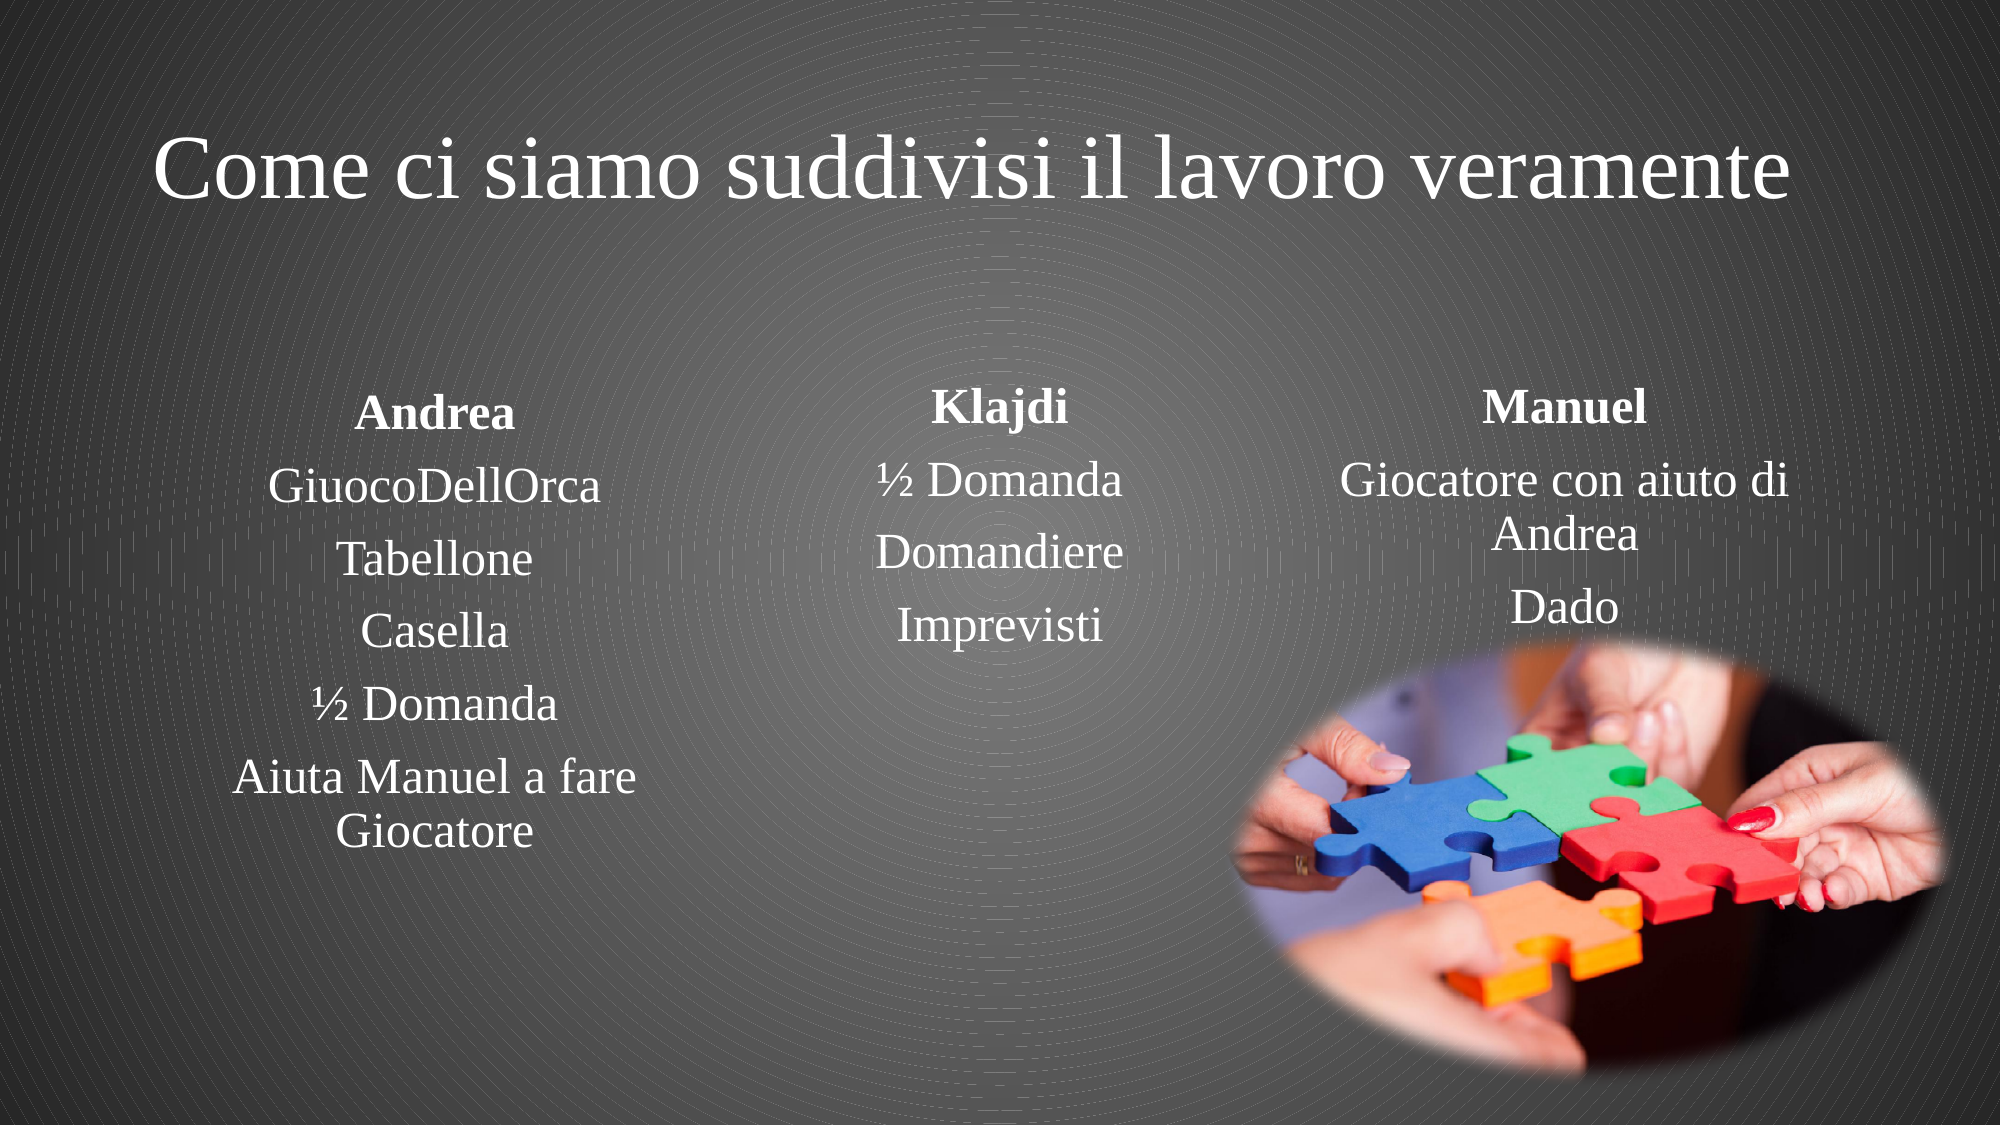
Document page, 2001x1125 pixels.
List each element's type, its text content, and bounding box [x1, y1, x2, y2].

title Come ci siamo suddivisi il lavoro veramente [137, 59, 1863, 278]
picture [1220, 624, 1960, 1089]
list Andrea GiuocoDellOrca Tabellone Casella ½ Domanda Aiuta Manuel a fare Giocatore Klajdi ½ Domanda Domandiere Imprevisti Manuel Giocatore con aiuto di Andrea Dado [137, 299, 1863, 1014]
